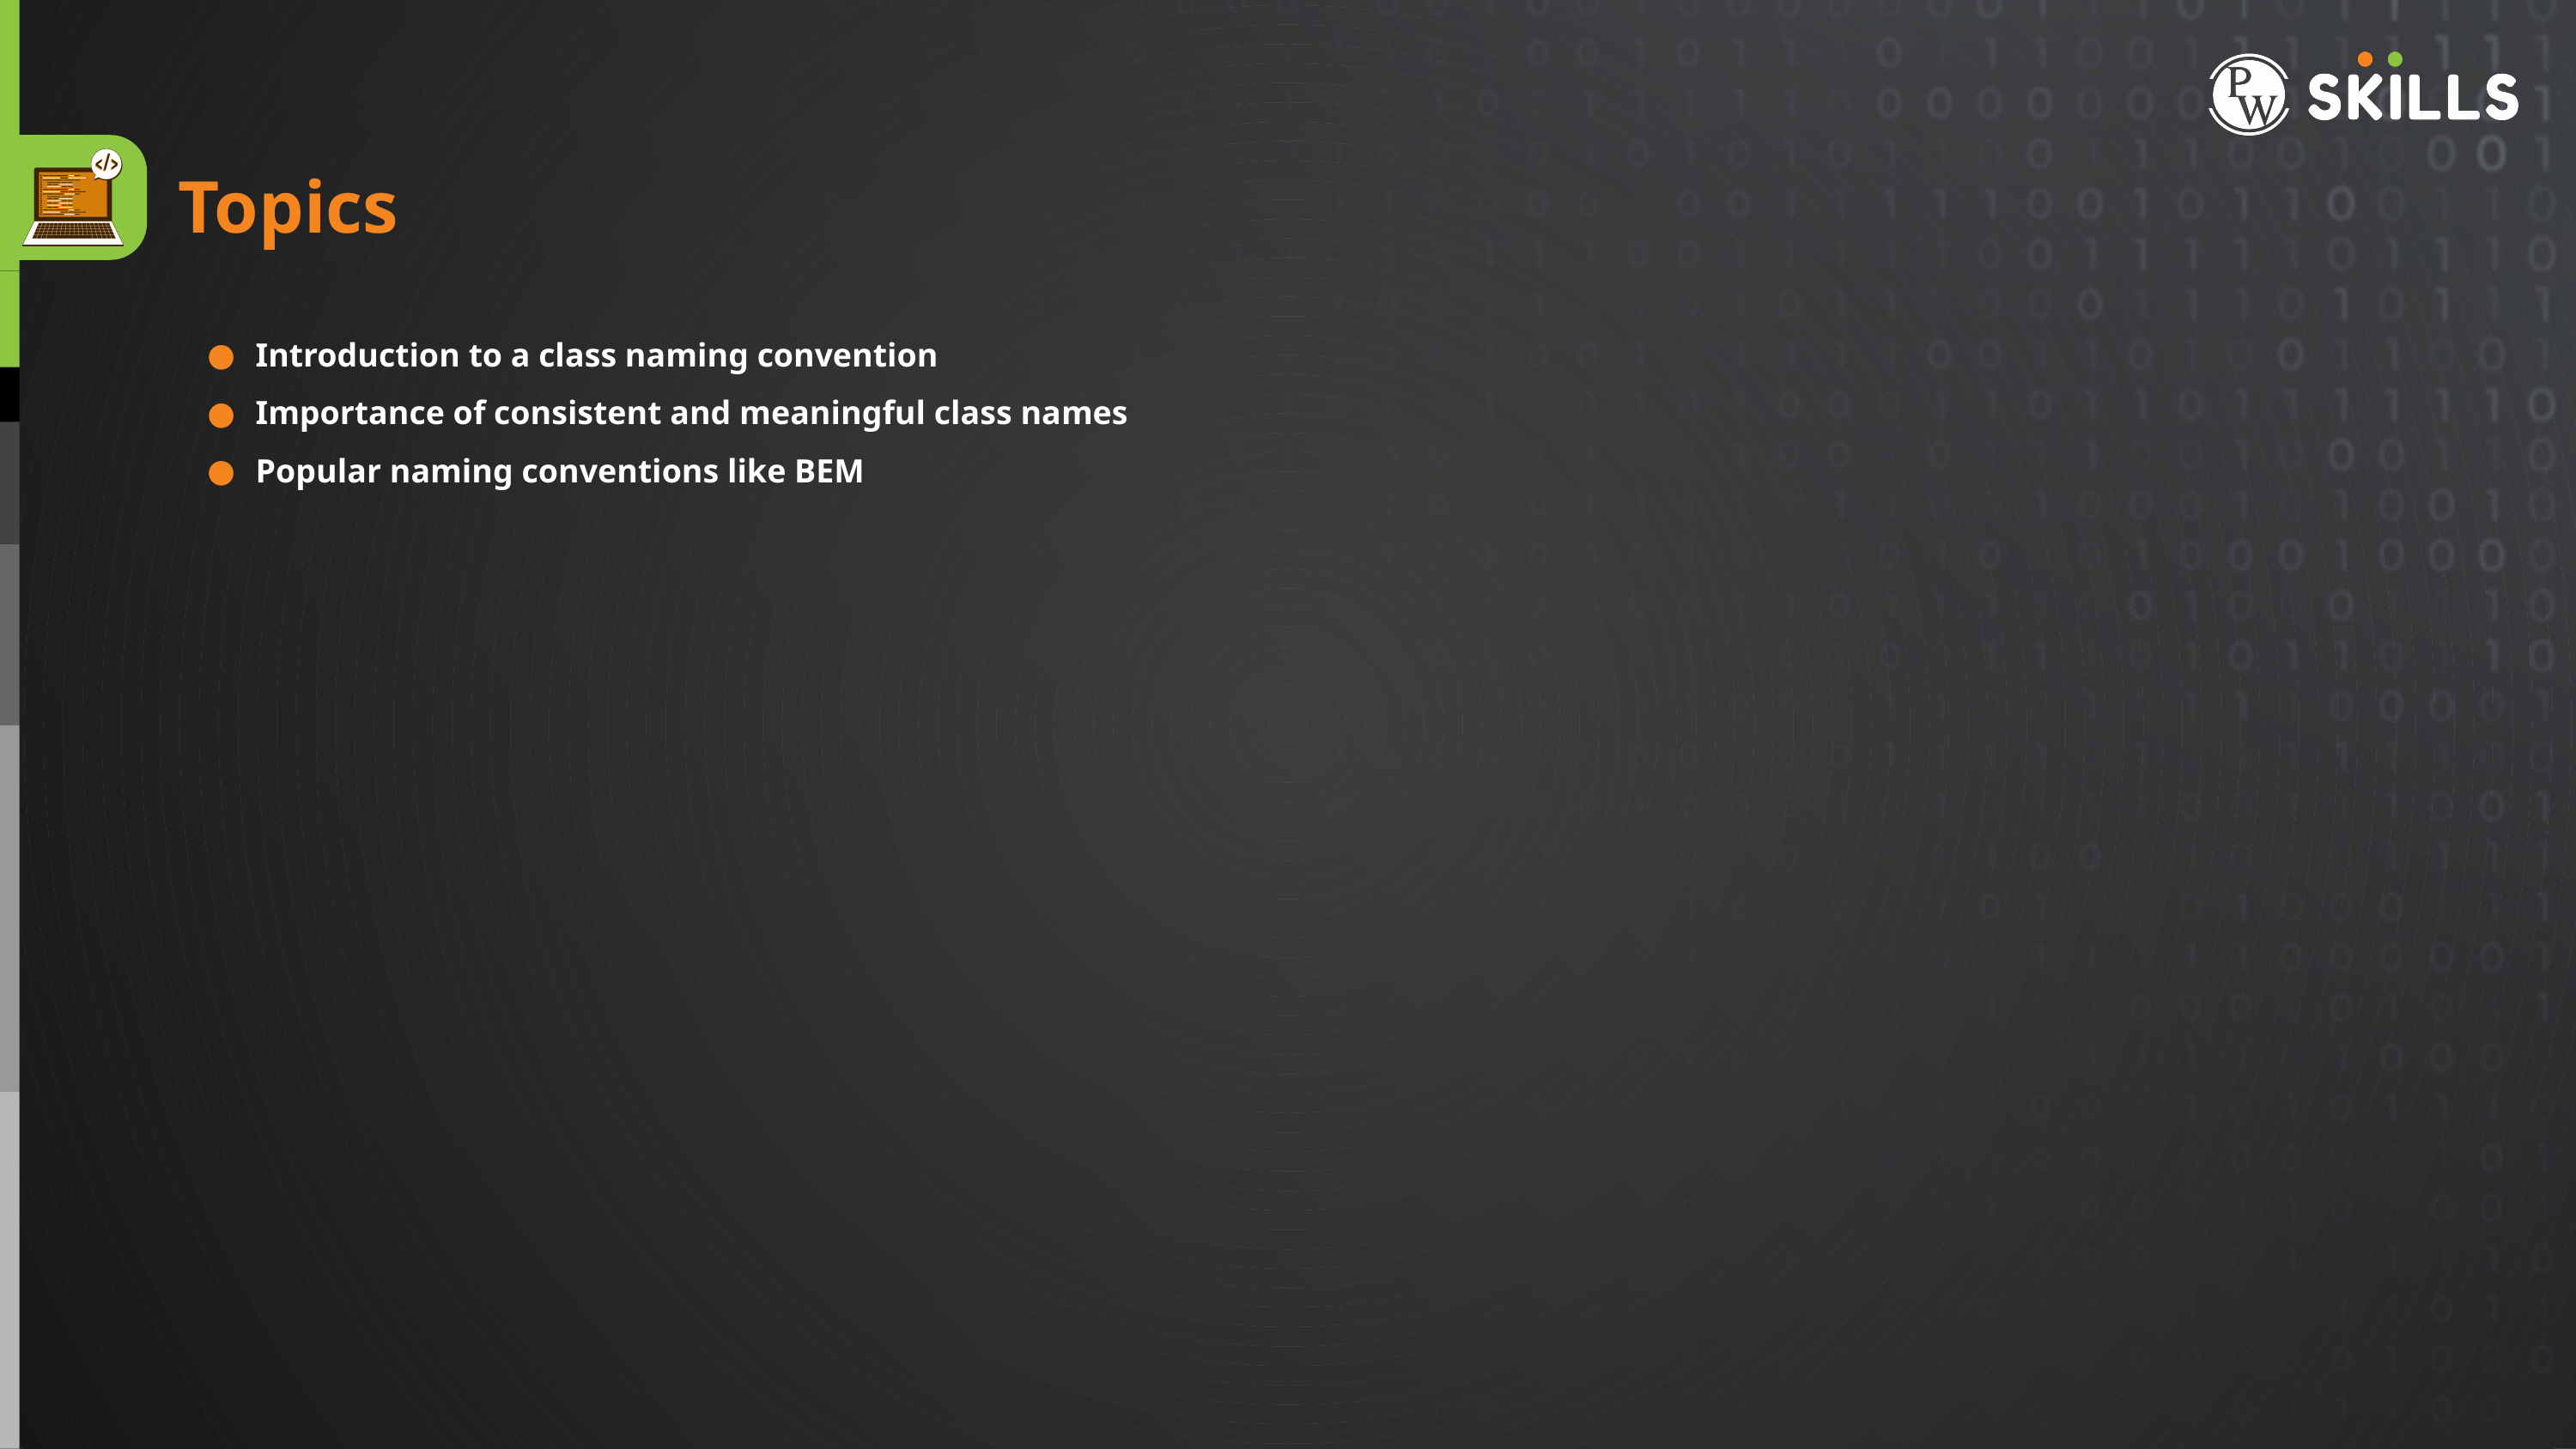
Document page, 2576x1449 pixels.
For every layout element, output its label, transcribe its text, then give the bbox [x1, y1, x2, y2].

picture [2208, 52, 2518, 136]
text_box Topics [178, 161, 2128, 248]
text_box Introduction to a class naming convention Importance of consistent and meaningful class names Popular naming conventions like BEM [178, 302, 1487, 502]
picture [22, 149, 125, 246]
